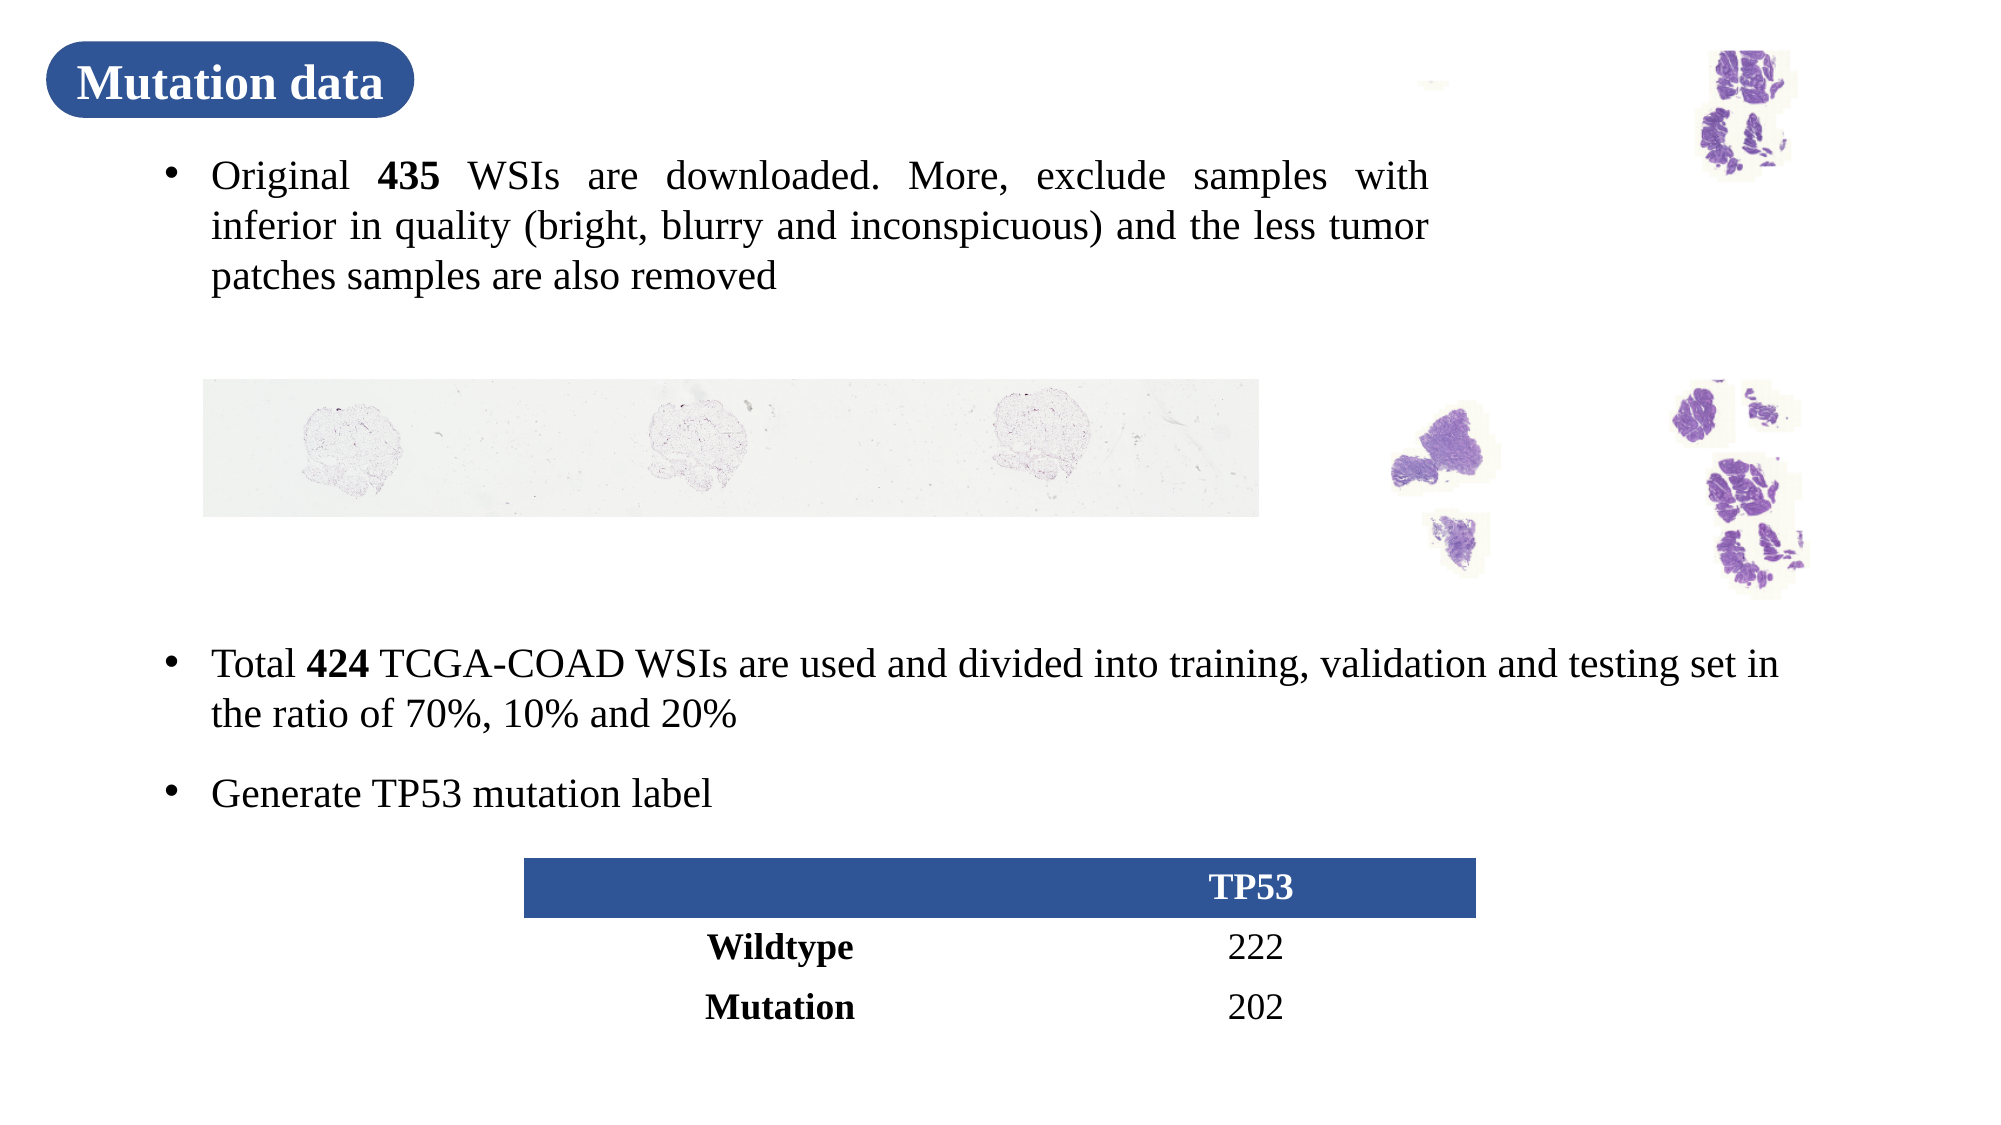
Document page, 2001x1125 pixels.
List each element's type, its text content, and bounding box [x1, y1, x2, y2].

table_header TP53 [1036, 858, 1476, 918]
text_box Generate TP53 mutation label [149, 758, 1851, 823]
picture [1669, 18, 1810, 622]
text_box Original 435 WSIs are downloaded. More, exclude samples with inferior in quality (bright, blurry and inconspicuous) and the less tumor patches samples are also removed [149, 140, 1387, 305]
picture [203, 379, 1259, 517]
table_cell Mutation [524, 978, 1036, 1038]
table_cell 222 [1036, 918, 1476, 978]
table_cell Wildtype [524, 918, 1036, 978]
picture [1387, 54, 1501, 605]
text_box Total 424 TCGA-COAD WSIs are used and divided into training, validation and testing set in the ratio of 70%, 10% and 20% [149, 628, 1851, 743]
text_box Mutation data [46, 41, 415, 118]
table_header [524, 858, 1036, 918]
table_cell 202 [1036, 978, 1476, 1038]
